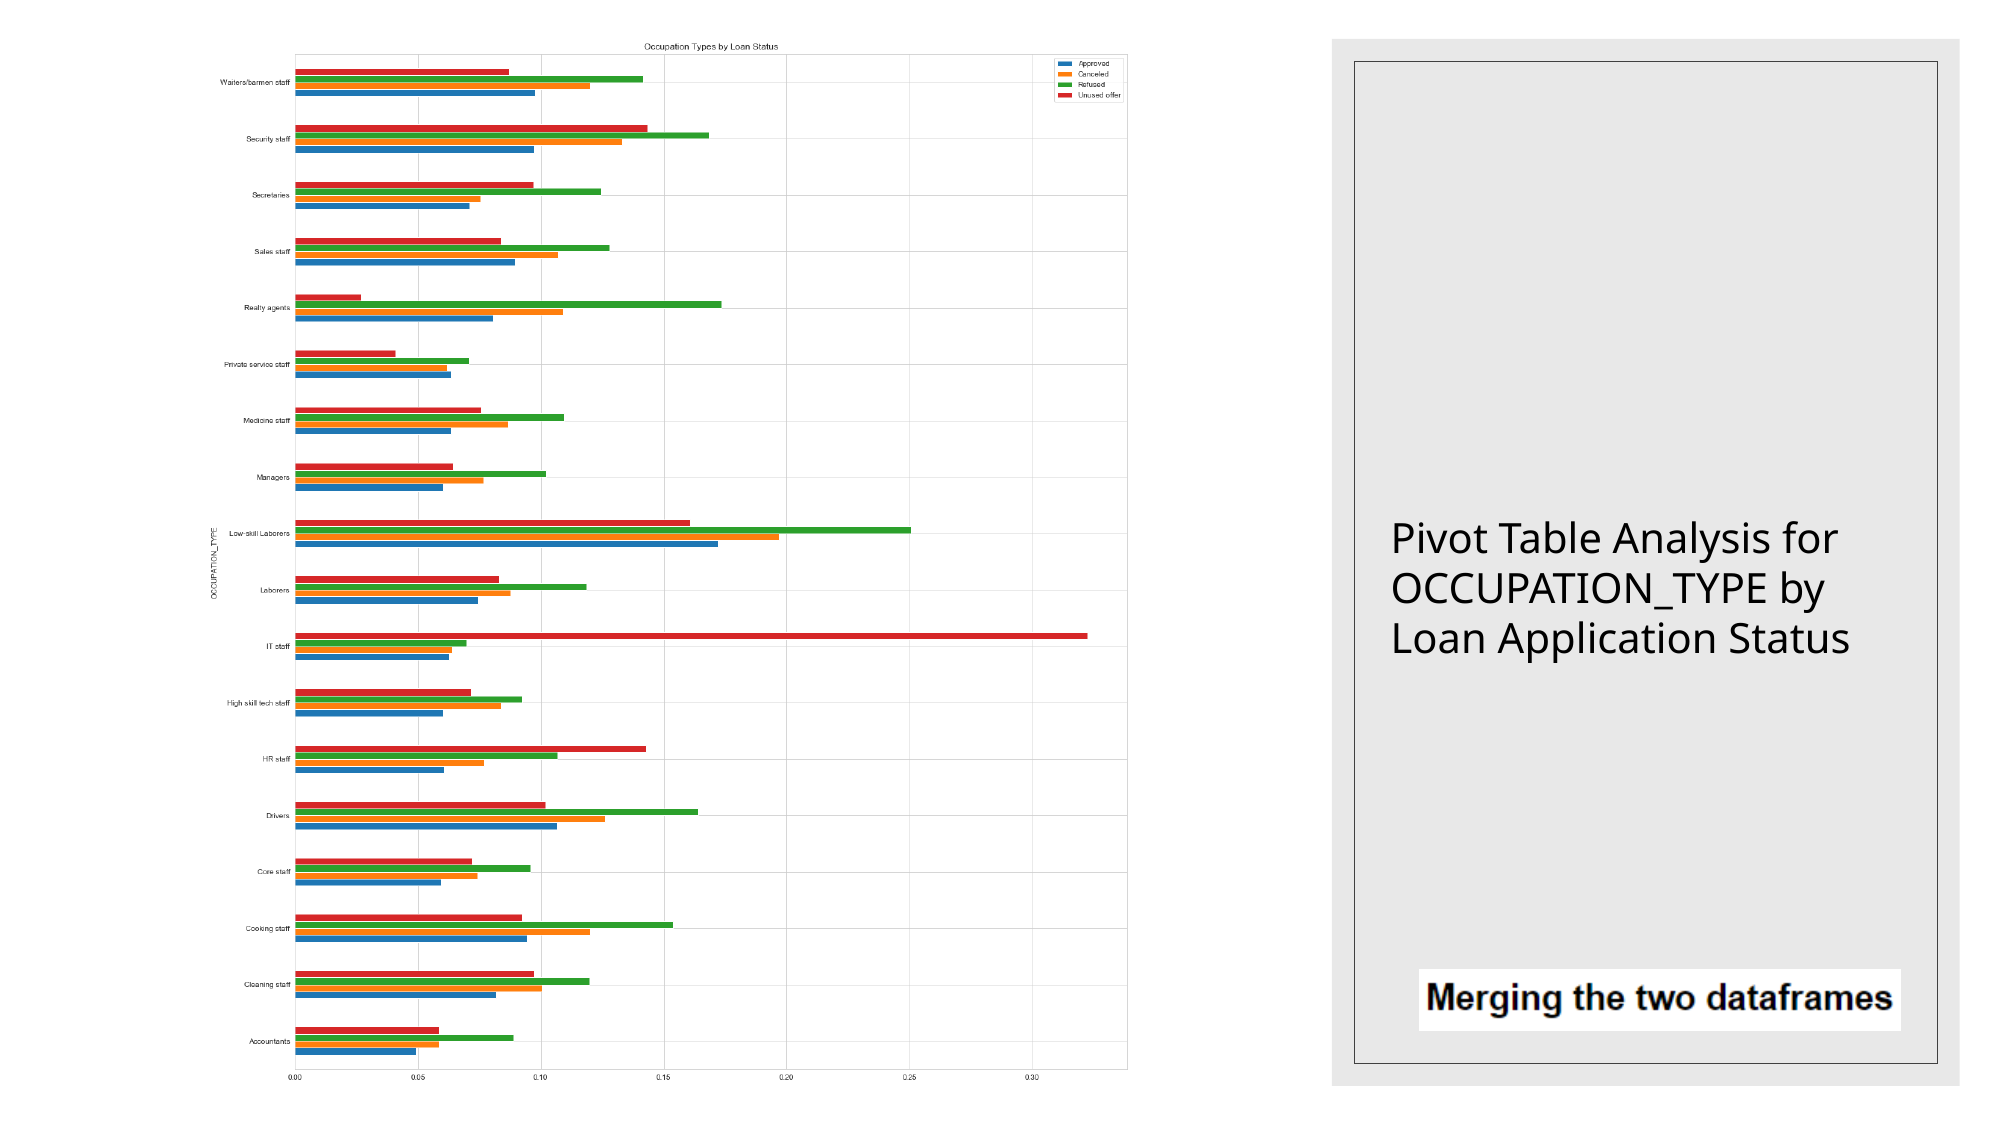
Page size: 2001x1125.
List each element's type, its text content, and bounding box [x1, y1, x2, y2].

title Pivot Table Analysis for OCCUPATION_TYPE by Loan Application Status [1375, 455, 1944, 670]
picture [1419, 969, 1901, 1031]
picture [205, 38, 1132, 1086]
